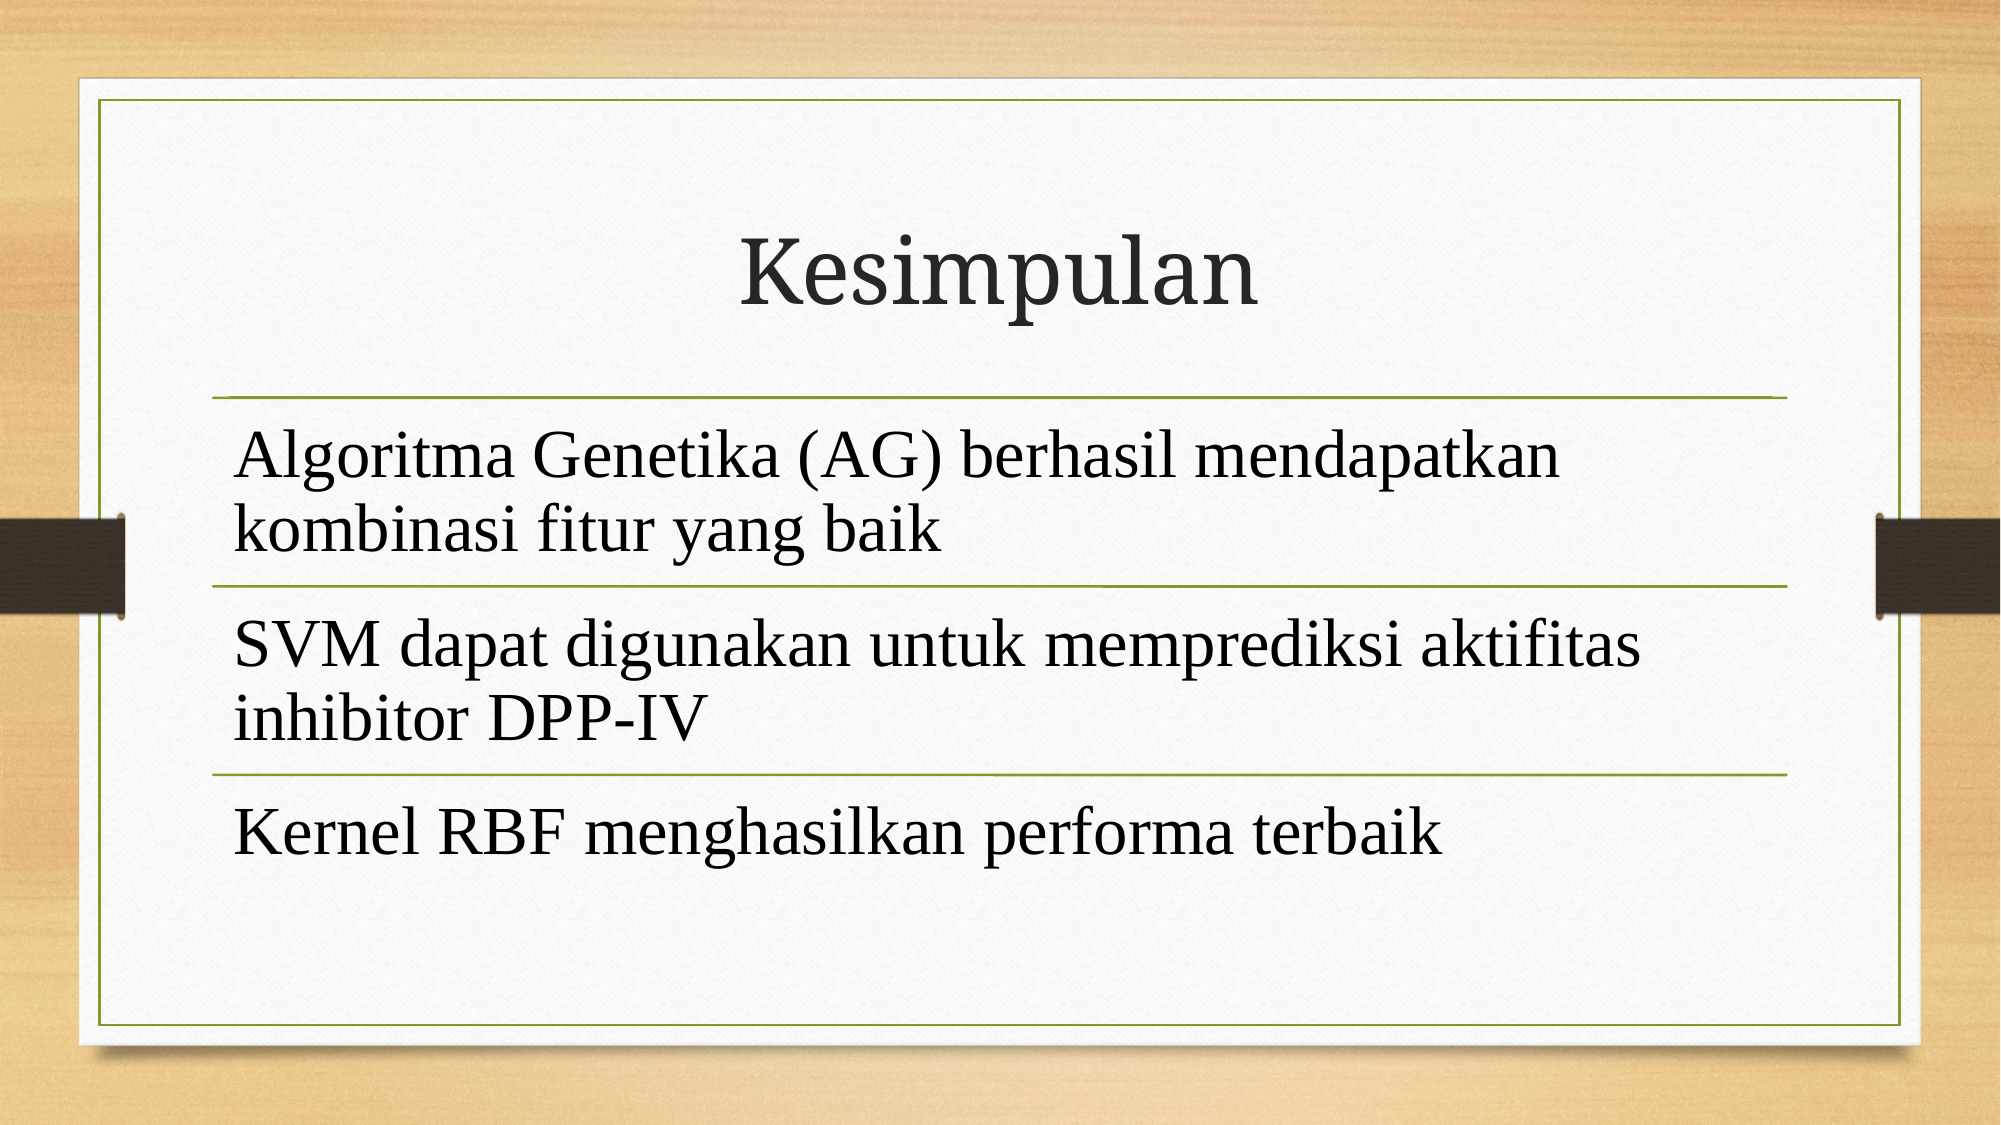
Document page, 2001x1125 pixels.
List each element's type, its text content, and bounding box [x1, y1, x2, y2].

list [212, 397, 1788, 964]
title Kesimpulan [212, 161, 1788, 375]
picture [0, 0, 2001, 1125]
